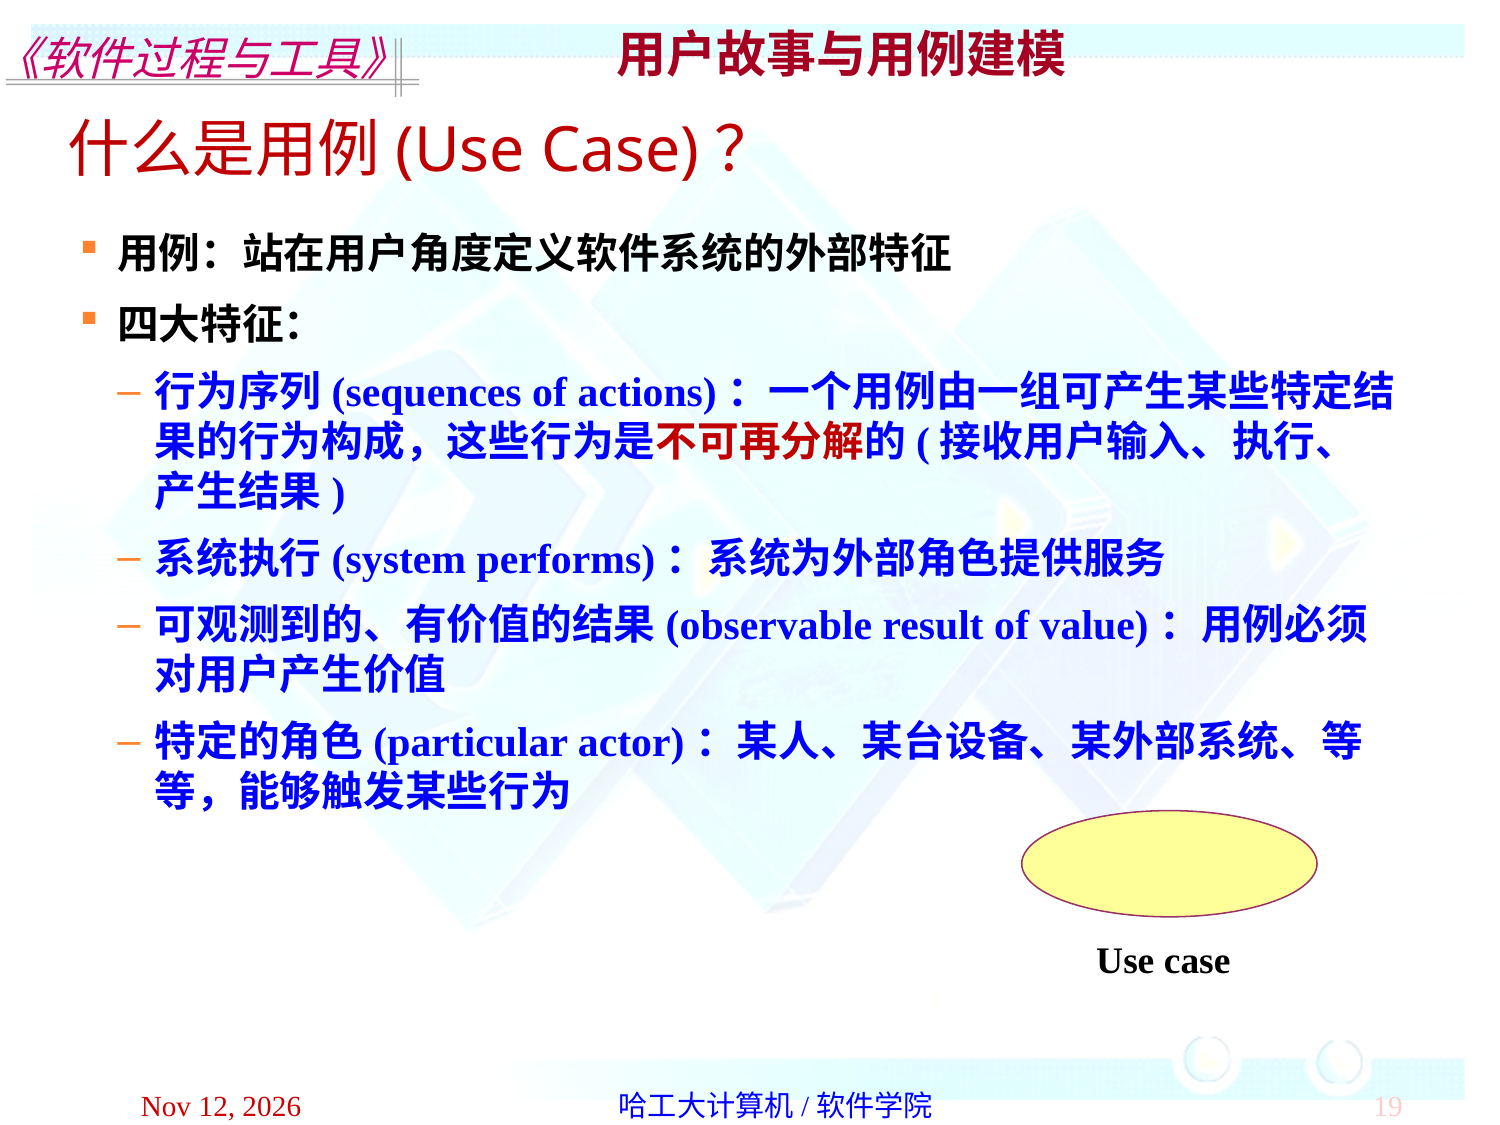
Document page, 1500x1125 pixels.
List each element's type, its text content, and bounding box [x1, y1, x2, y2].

text_box 用户故事与用例建模 [389, 15, 1294, 90]
text_box 什么是用例(Use Case)？ [53, 101, 1447, 209]
text_box 用例：站在用户角度定义软件系统的外部特征 四大特征： 行为序列(sequences of actions)：一个用例由一组可产生某些特定结果的行为构成，这些行为是不可再分解的(接收用户输入、执行、产生结果) 系统执行(system performs)：系统为外部角色提供服务 可观测到的、有价值的结果(observable result of value)：用例必须对用户产生价值 特定的角色(particular actor)：某人、某台设备、某外部系统、等等，能够触发某些行为 [64, 219, 1412, 1059]
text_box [1021, 810, 1318, 990]
